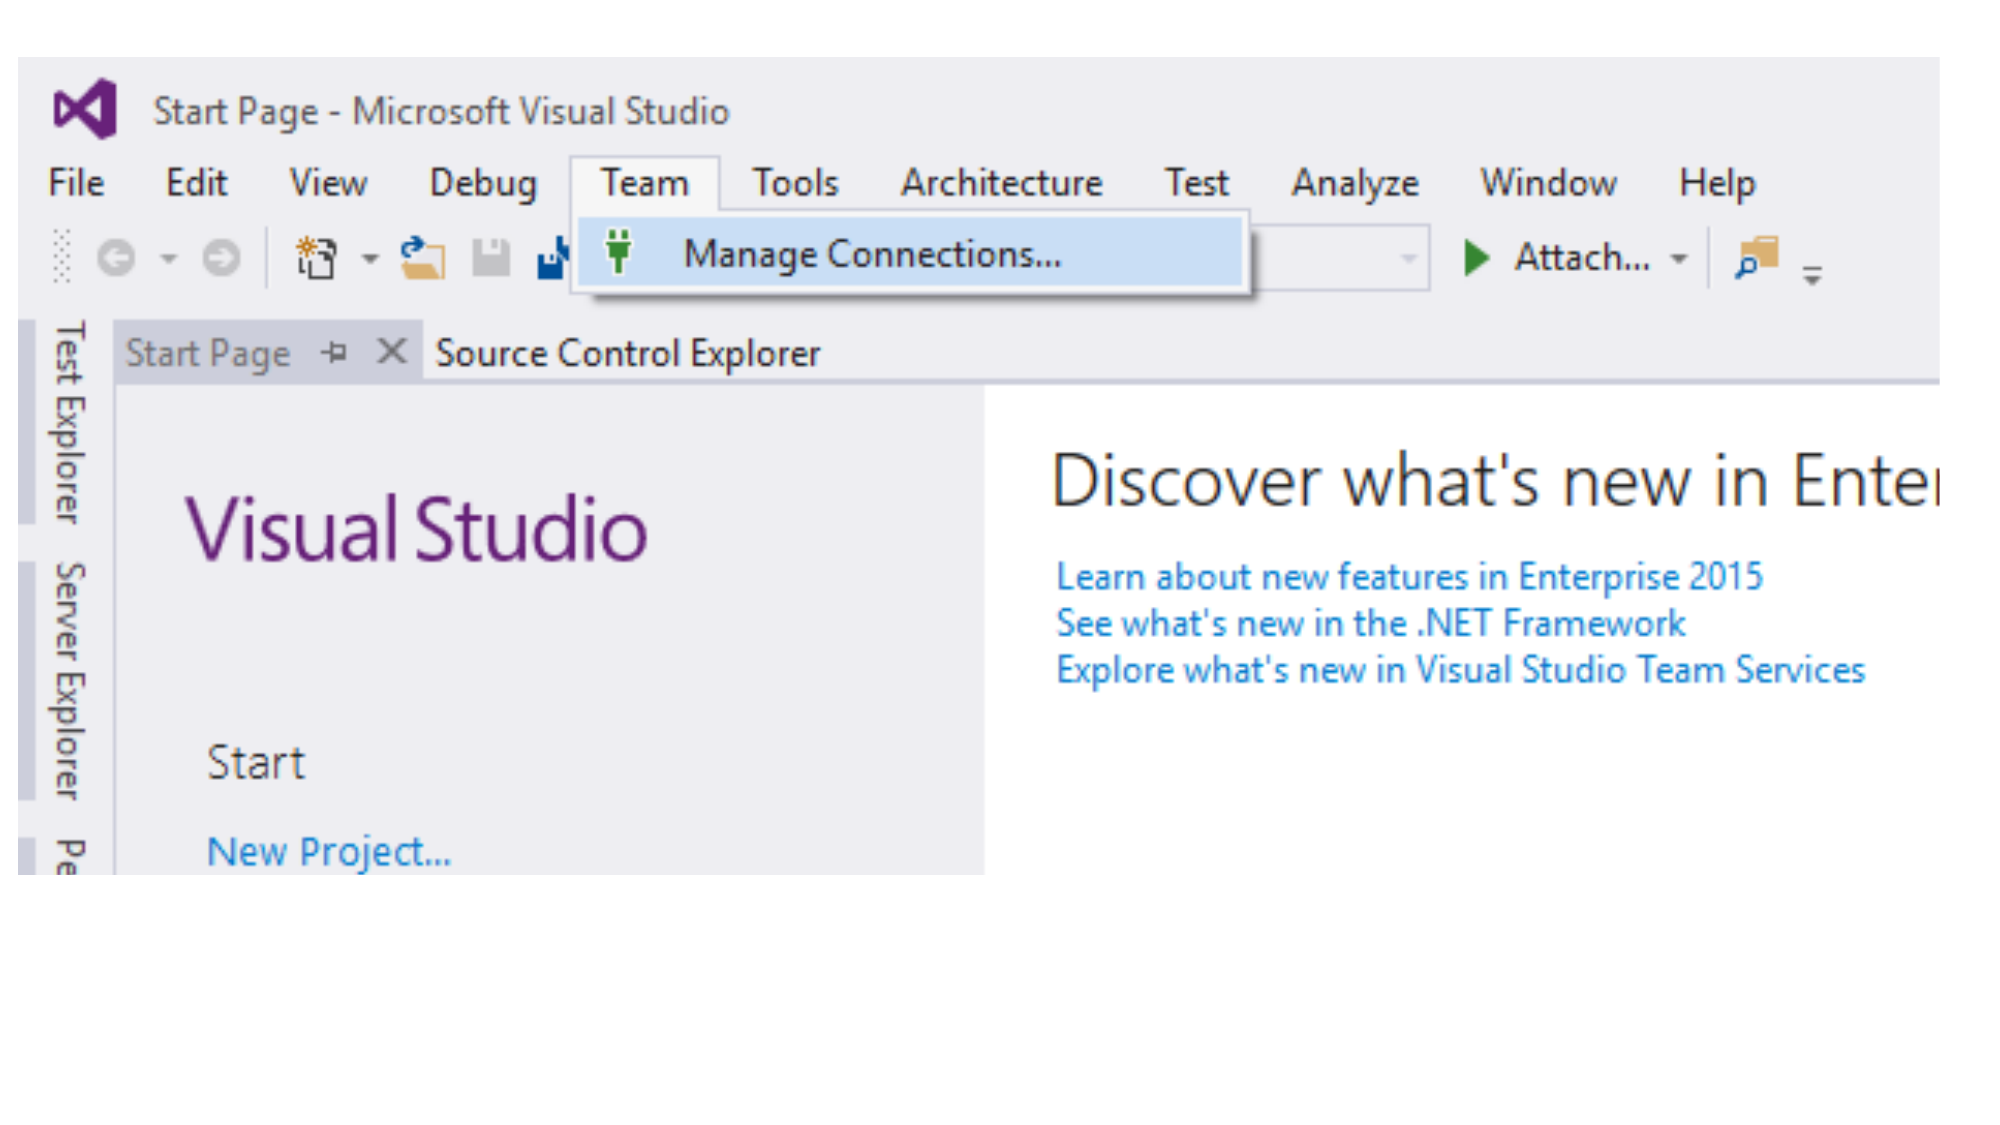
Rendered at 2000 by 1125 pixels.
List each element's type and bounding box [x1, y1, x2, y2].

picture [17, 56, 1940, 876]
